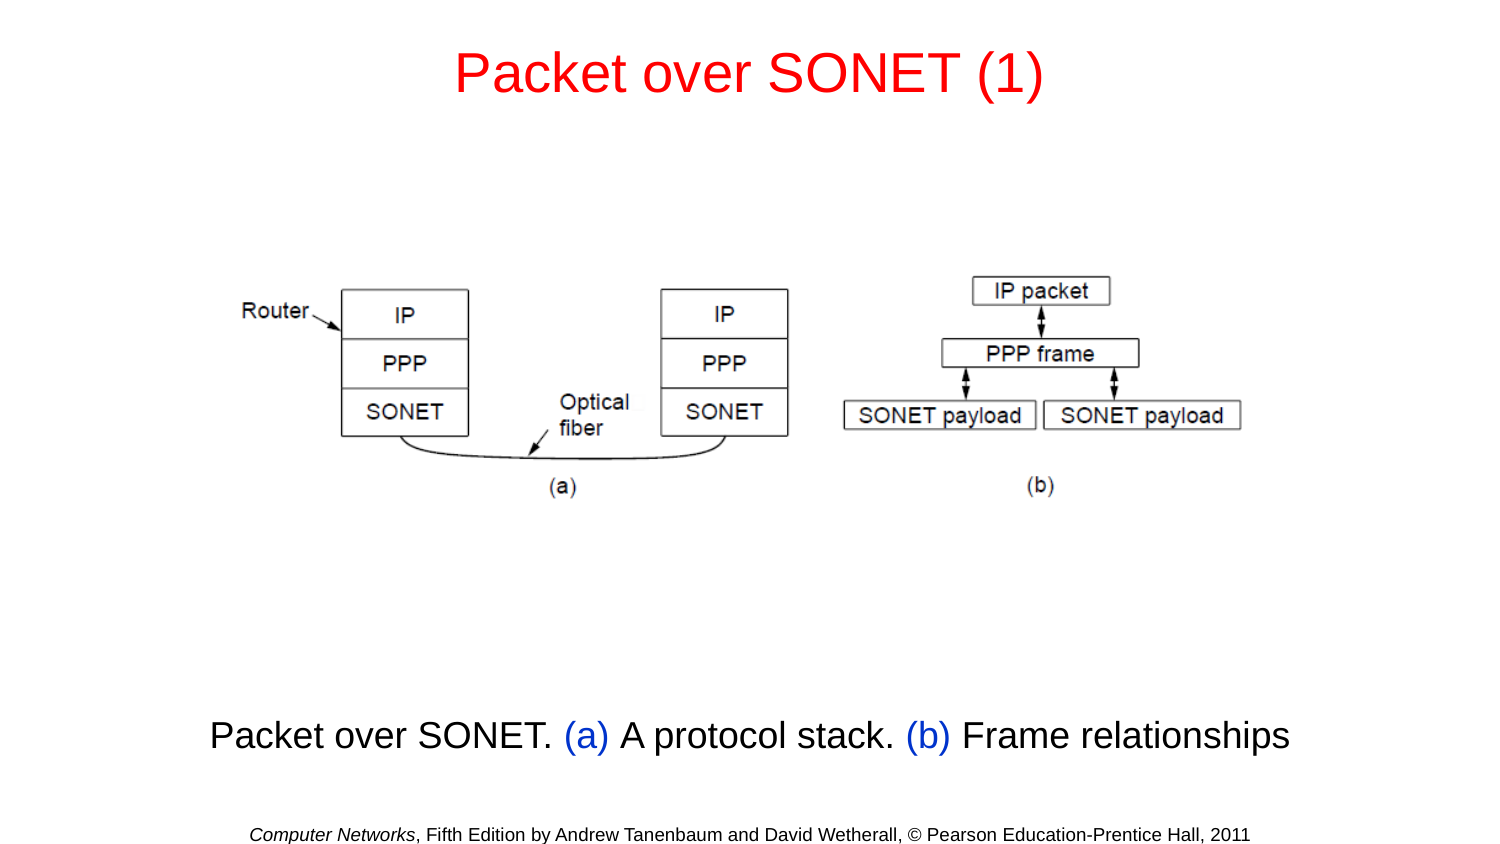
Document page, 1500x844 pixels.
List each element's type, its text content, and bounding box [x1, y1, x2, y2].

list Packet over SONET. (a) A protocol stack. (b) Frame relationships [0, 703, 1500, 807]
picture [224, 252, 1275, 522]
title Packet over SONET (1) [0, 0, 1500, 141]
